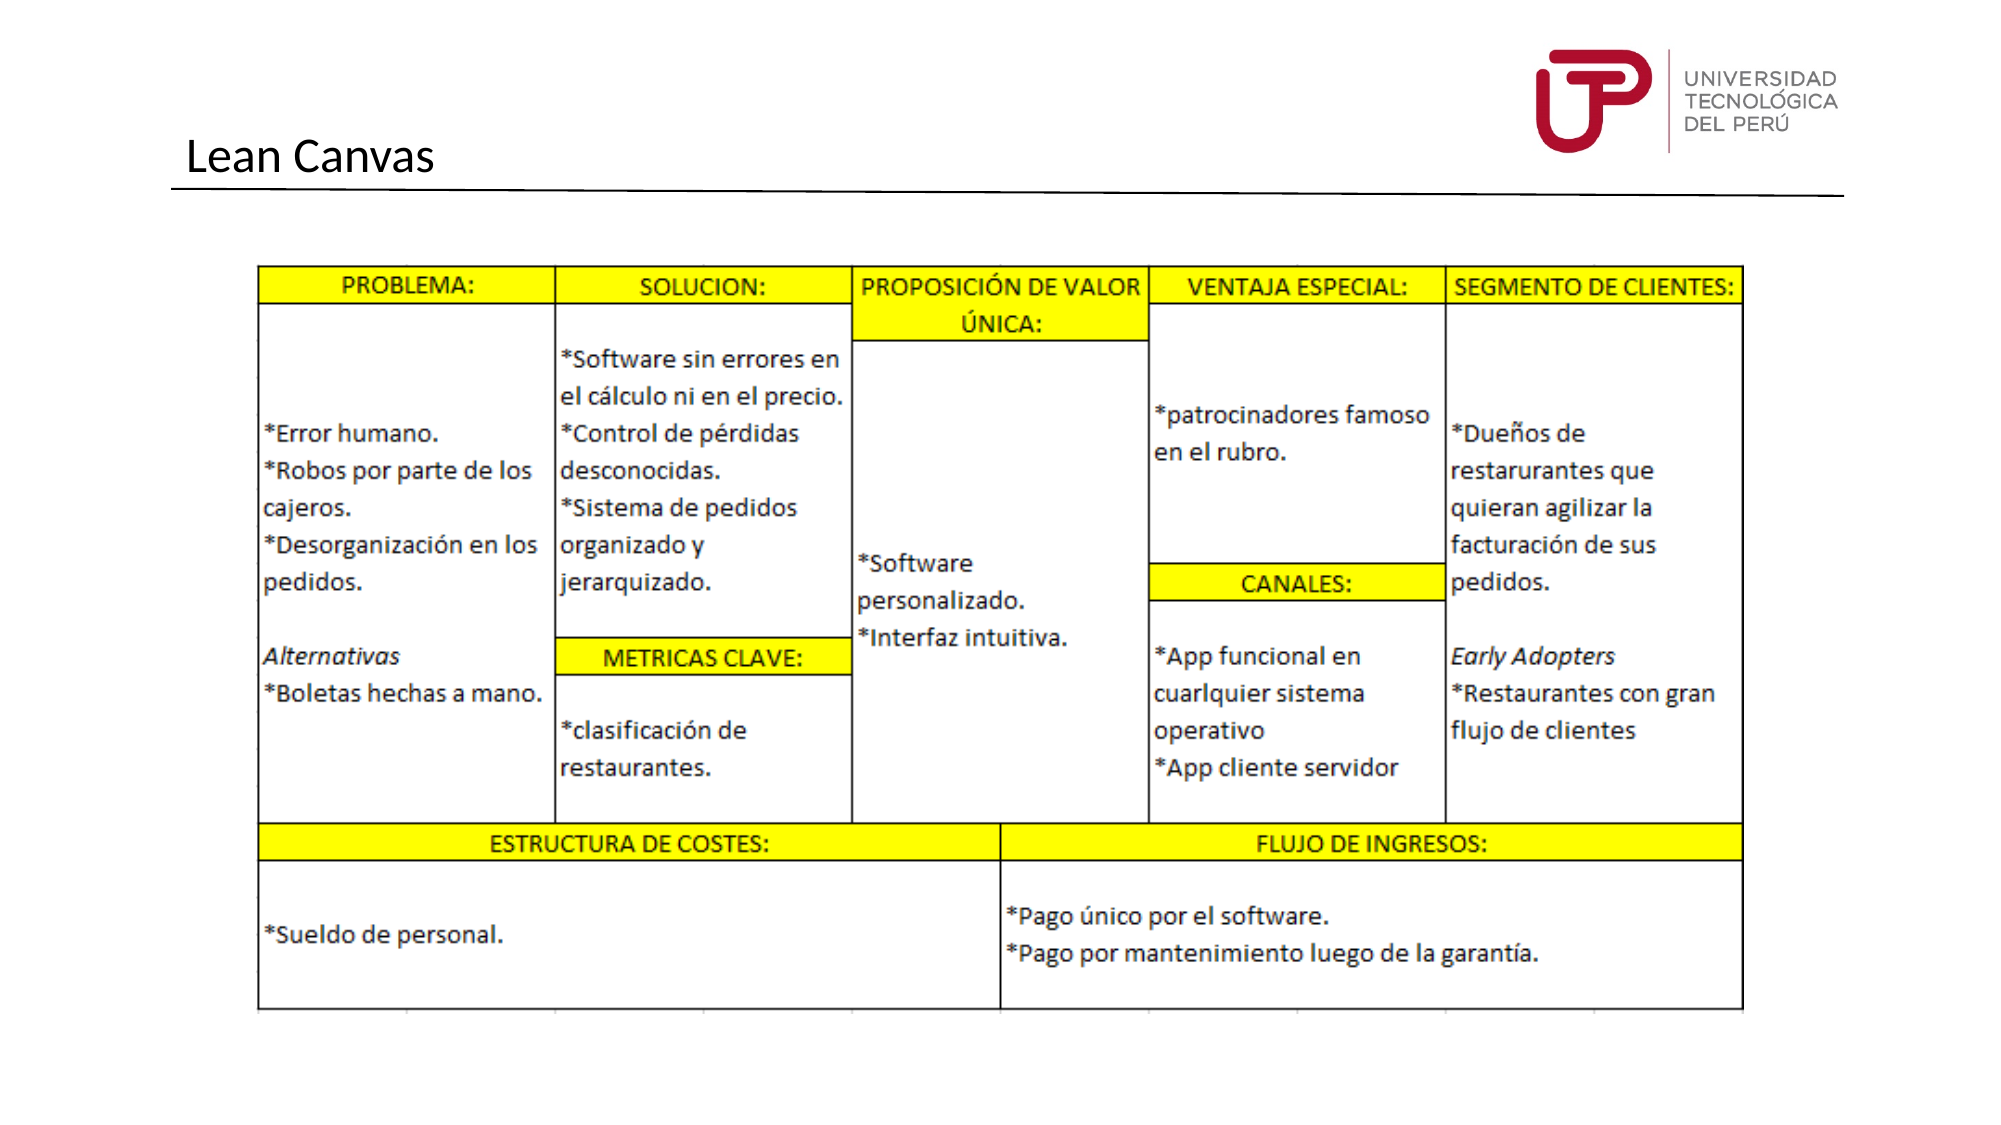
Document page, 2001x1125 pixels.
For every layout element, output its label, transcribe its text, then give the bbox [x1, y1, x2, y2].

picture [256, 264, 1744, 1014]
text_box Lean Canvas [171, 114, 876, 188]
picture [1521, 40, 1883, 162]
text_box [171, 188, 1845, 196]
